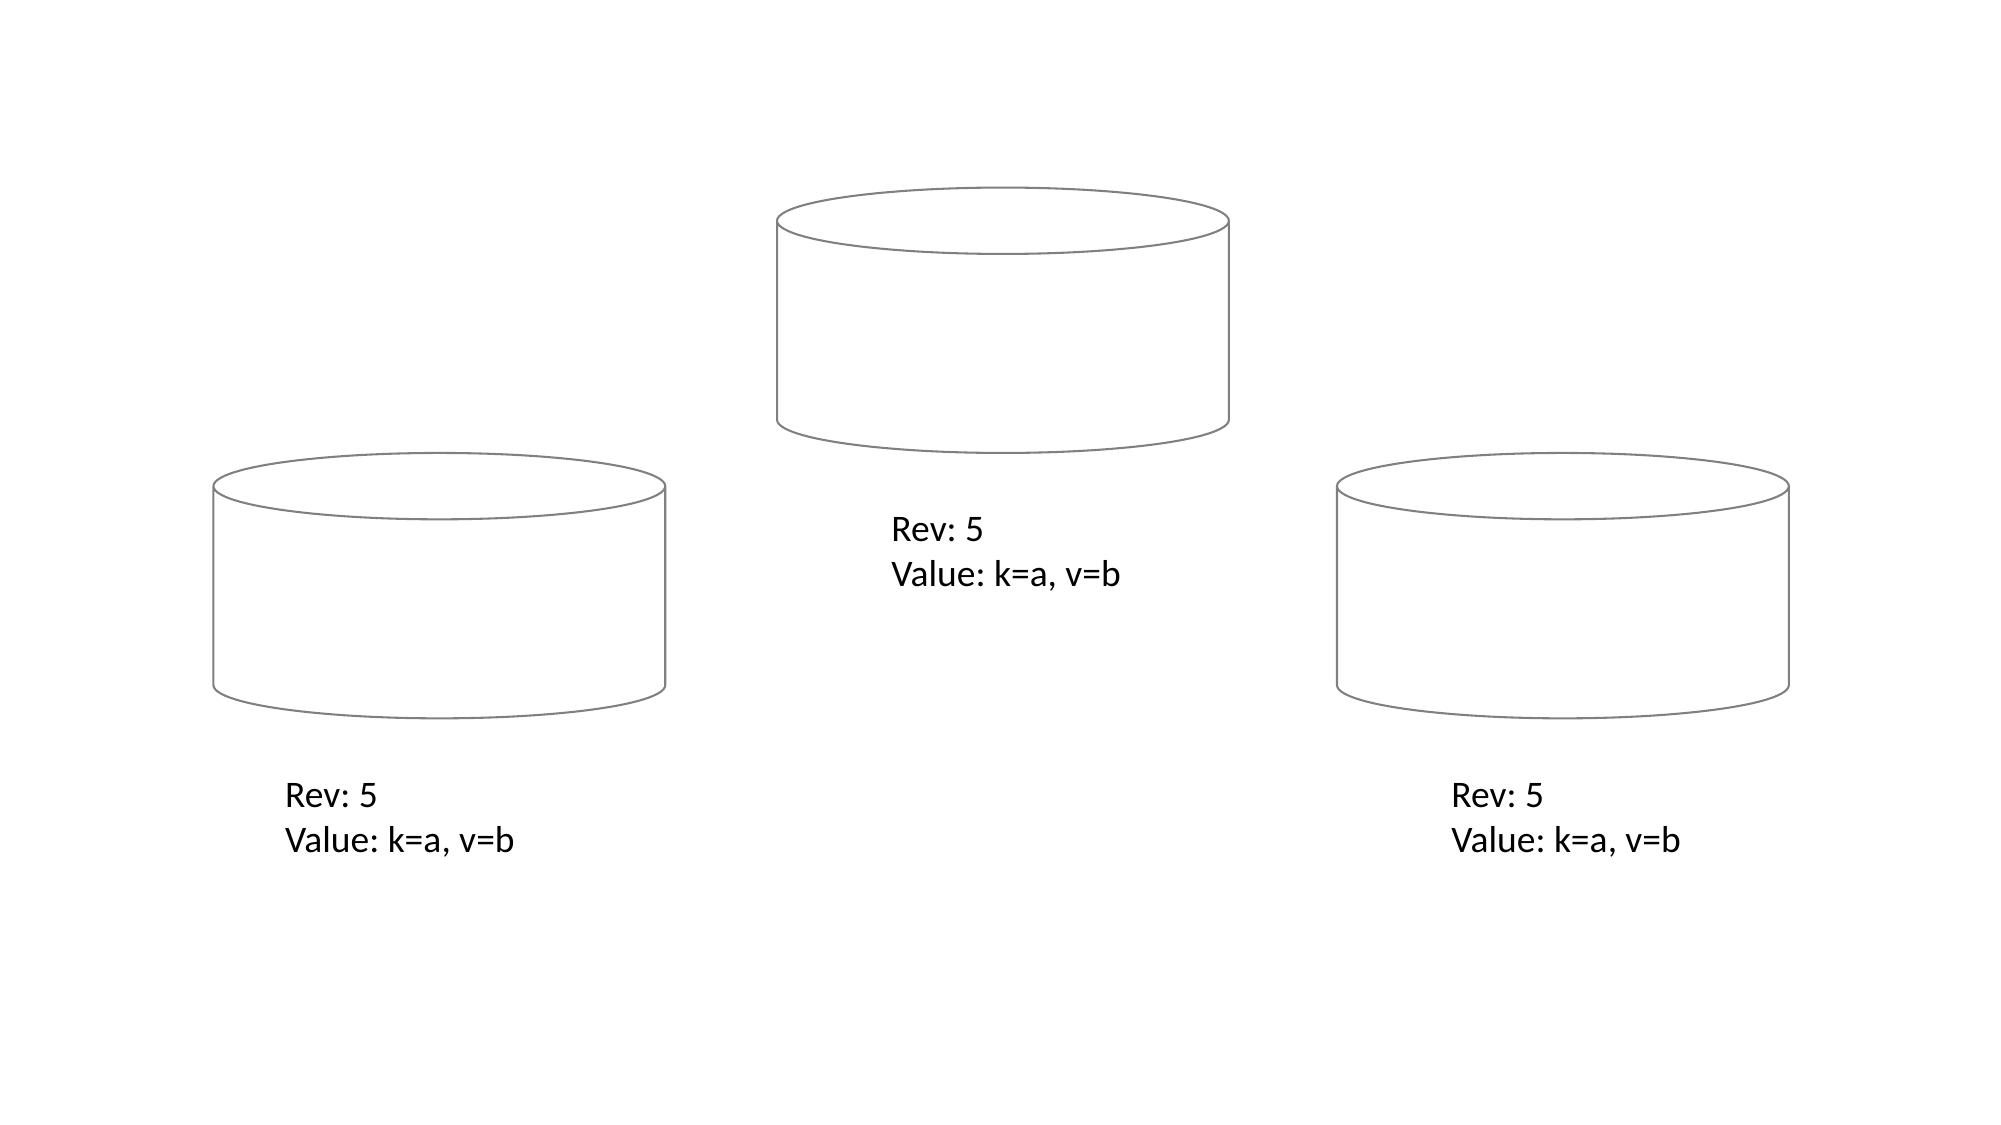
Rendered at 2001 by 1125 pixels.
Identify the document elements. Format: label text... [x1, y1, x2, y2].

text_box [775, 186, 1230, 454]
text_box [1335, 451, 1790, 720]
text_box Rev: 5 Value: k=a, v=b [876, 496, 1137, 602]
text_box Rev: 5 Value: k=a, v=b [1436, 762, 1697, 867]
text_box Rev: 5 Value: k=a, v=b [270, 762, 530, 867]
text_box [212, 451, 667, 720]
